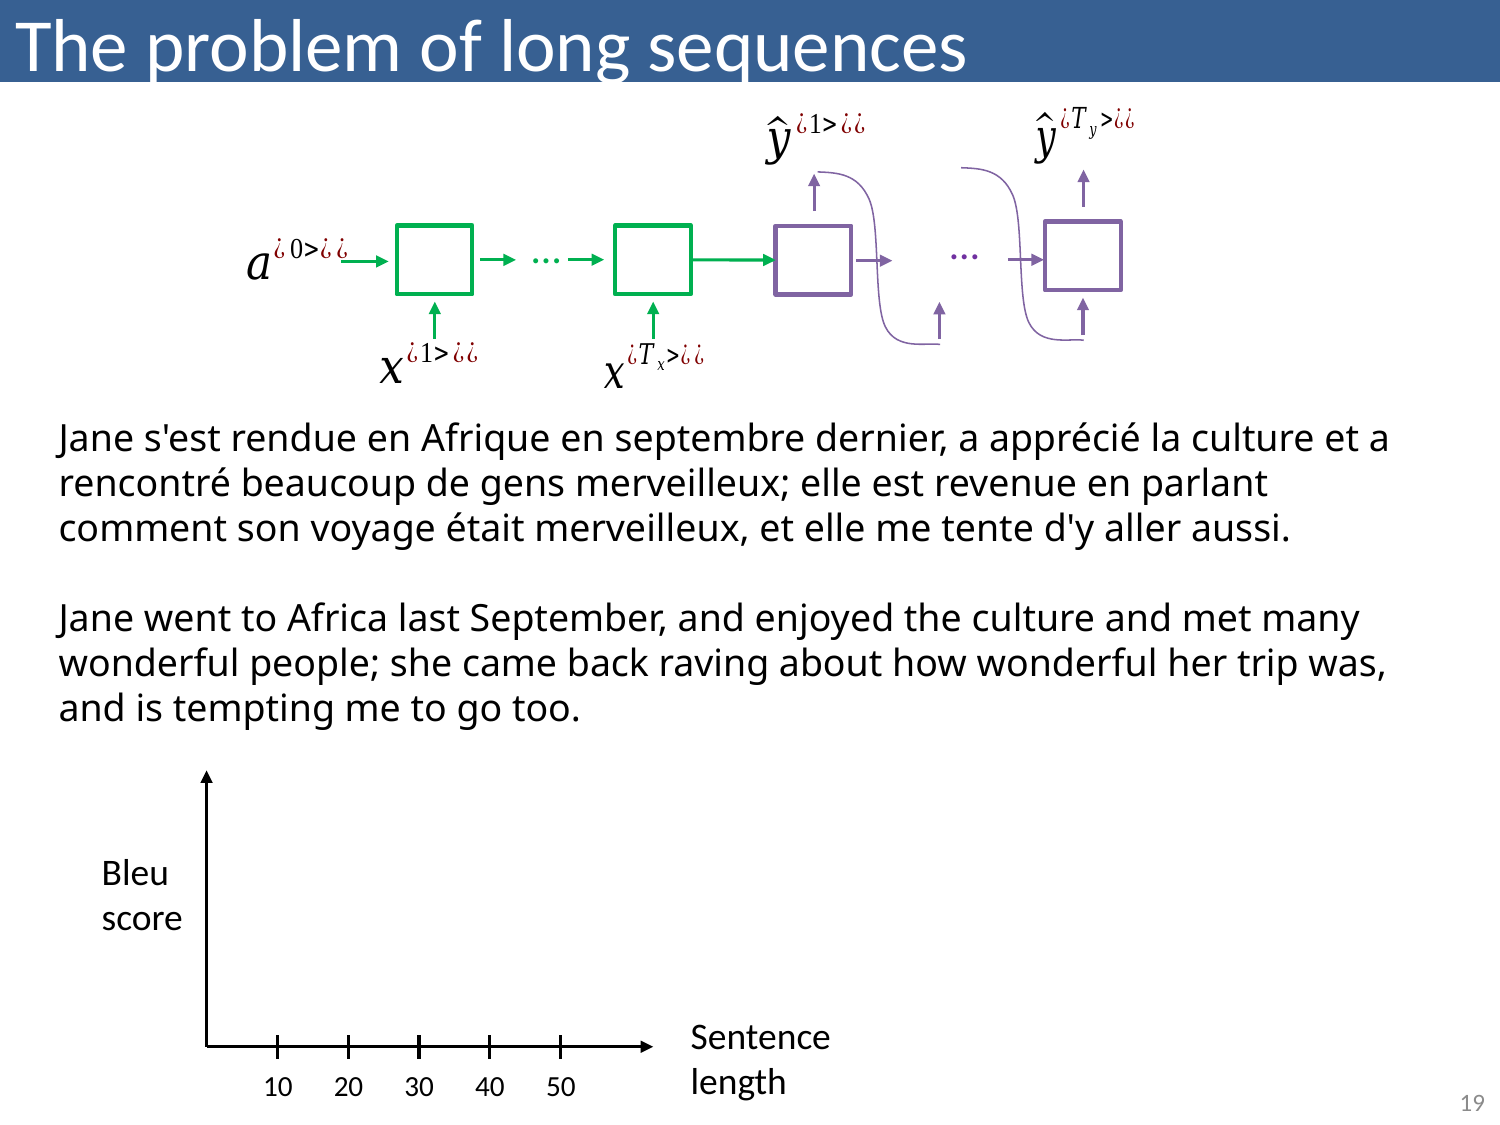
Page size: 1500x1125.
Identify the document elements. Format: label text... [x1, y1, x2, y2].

text_box … [507, 214, 576, 280]
text_box [395, 223, 474, 296]
text_box [876, 269, 941, 346]
text_box Sentence length [675, 1004, 847, 1110]
text_box [1020, 269, 1084, 342]
text_box [961, 166, 1026, 258]
text_box [817, 171, 879, 259]
text_box Bleu score [86, 840, 198, 945]
text_box 10 [248, 1060, 308, 1111]
text_box 40 [460, 1060, 520, 1111]
text_box [613, 223, 693, 296]
slide_number 19 [1359, 1078, 1500, 1125]
text_box 20 [318, 1060, 379, 1111]
text_box … [925, 210, 994, 276]
text_box [1043, 219, 1123, 292]
text_box Jane s'est rendue en Afrique en septembre dernier, a apprécié la culture et a rencontré beaucoup de gens merveilleux; elle est revenue en parlant comment son voyage était merveilleux, et elle me tente d'y aller aussi. Jane went to Africa last September, and enjoyed the culture and met many wonderful people; she came back raving about how wonderful her trip was, and is tempting me to go too. [43, 406, 1427, 737]
text_box 50 [531, 1060, 591, 1111]
title The problem of long sequences [0, 0, 1500, 82]
text_box [773, 224, 853, 297]
text_box 30 [389, 1060, 449, 1111]
